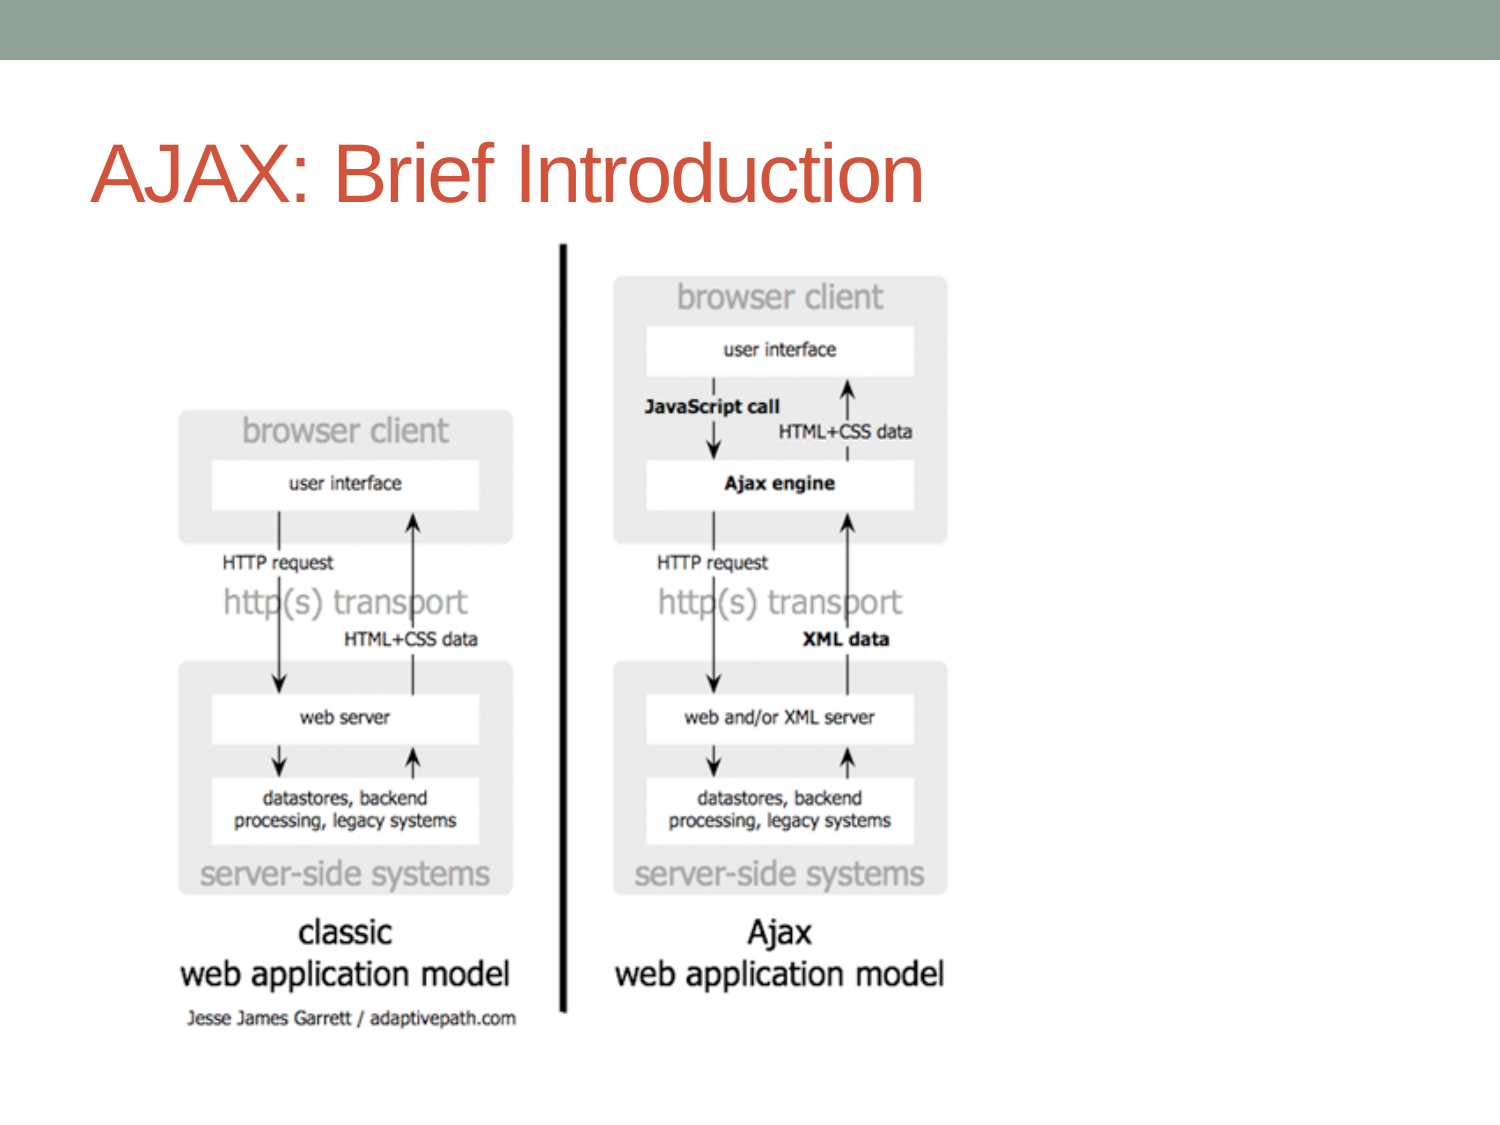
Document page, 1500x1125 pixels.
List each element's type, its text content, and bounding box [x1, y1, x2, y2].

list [138, 234, 975, 1036]
title AJAX: Brief Introduction [75, 87, 1425, 250]
